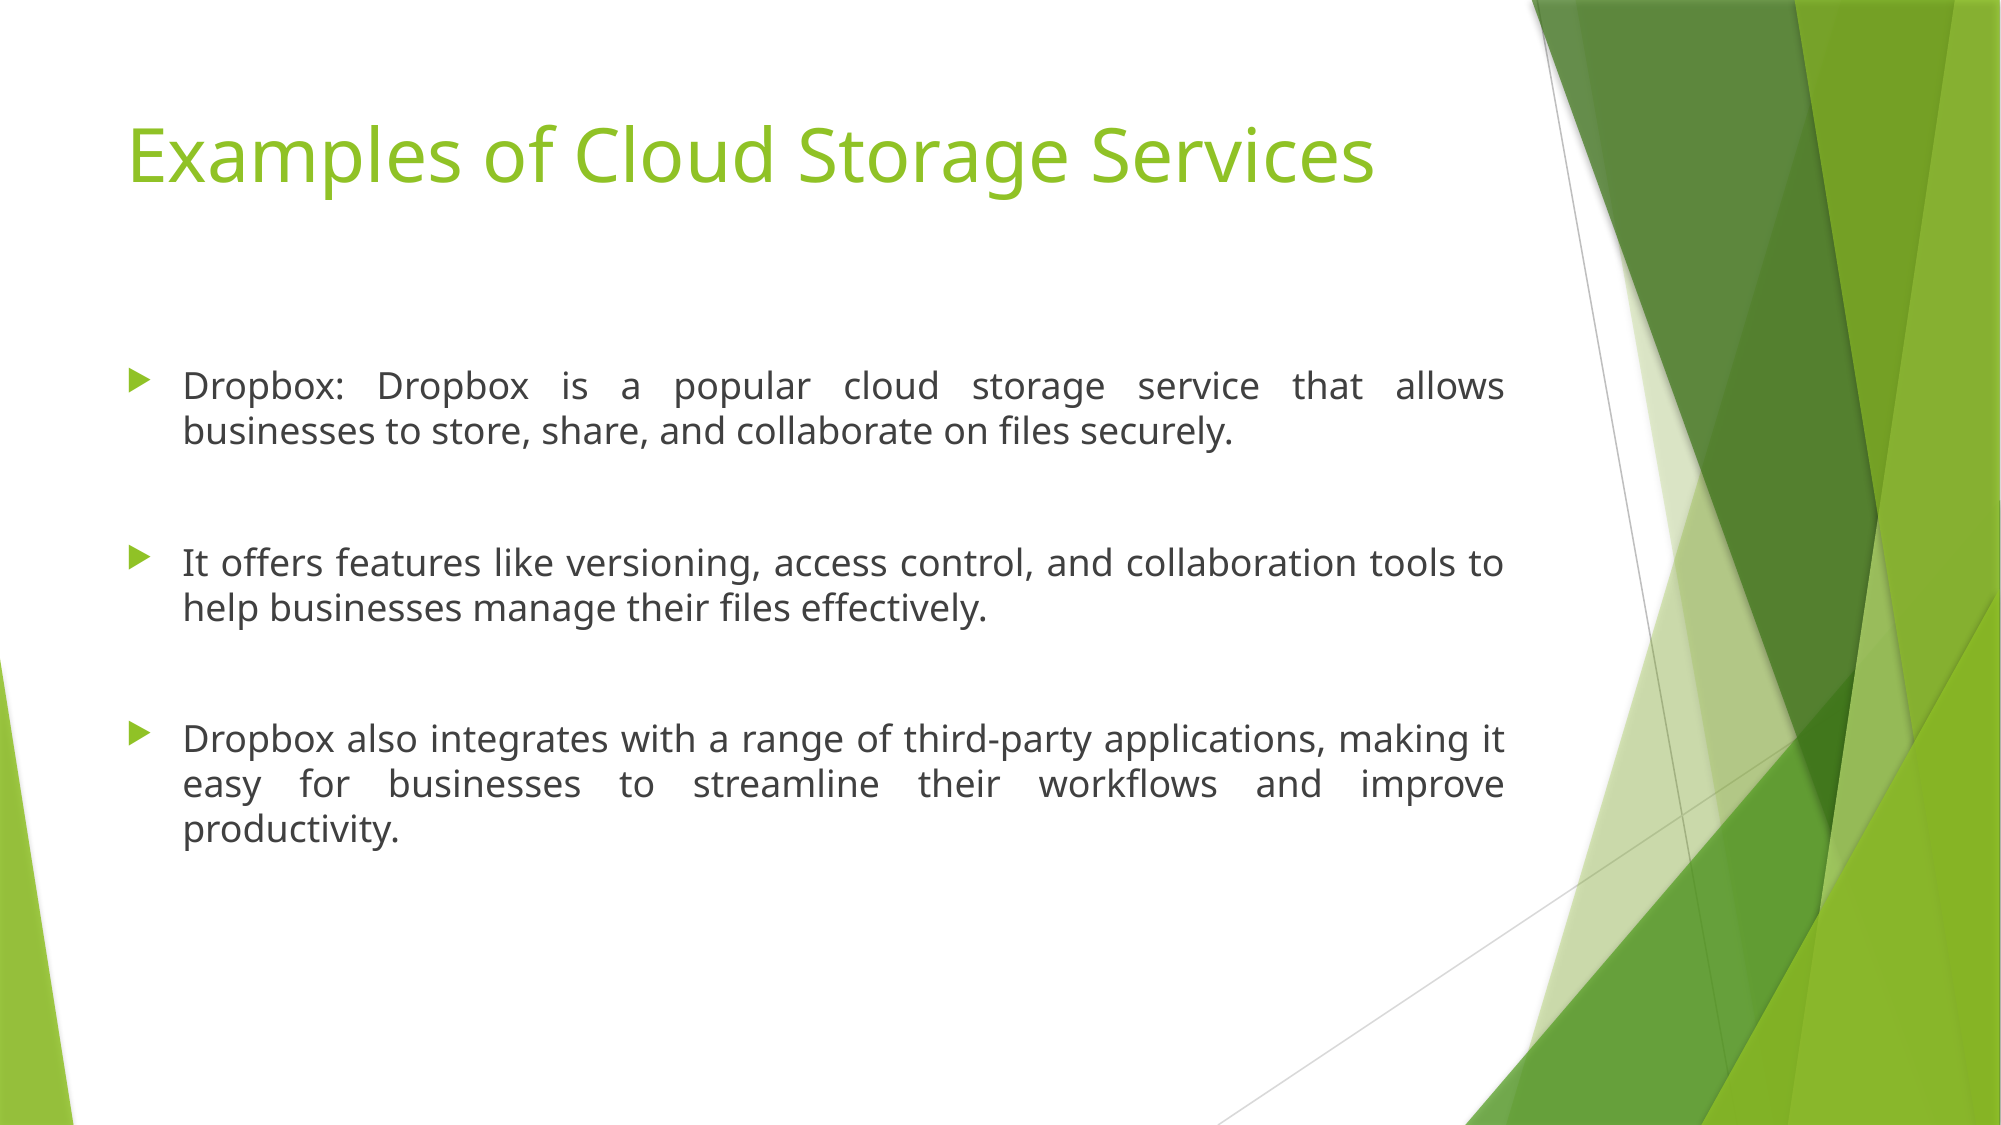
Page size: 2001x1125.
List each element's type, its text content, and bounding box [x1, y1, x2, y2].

list Dropbox: Dropbox is a popular cloud storage service that allows businesses to store, share, and collaborate on files securely. It offers features like versioning, access control, and collaboration tools to help businesses manage their files effectively. Dropbox also integrates with a range of third-party applications, making it easy for businesses to streamline their workflows and improve productivity. [111, 354, 1522, 992]
title Examples of Cloud Storage Services [111, 99, 1522, 317]
